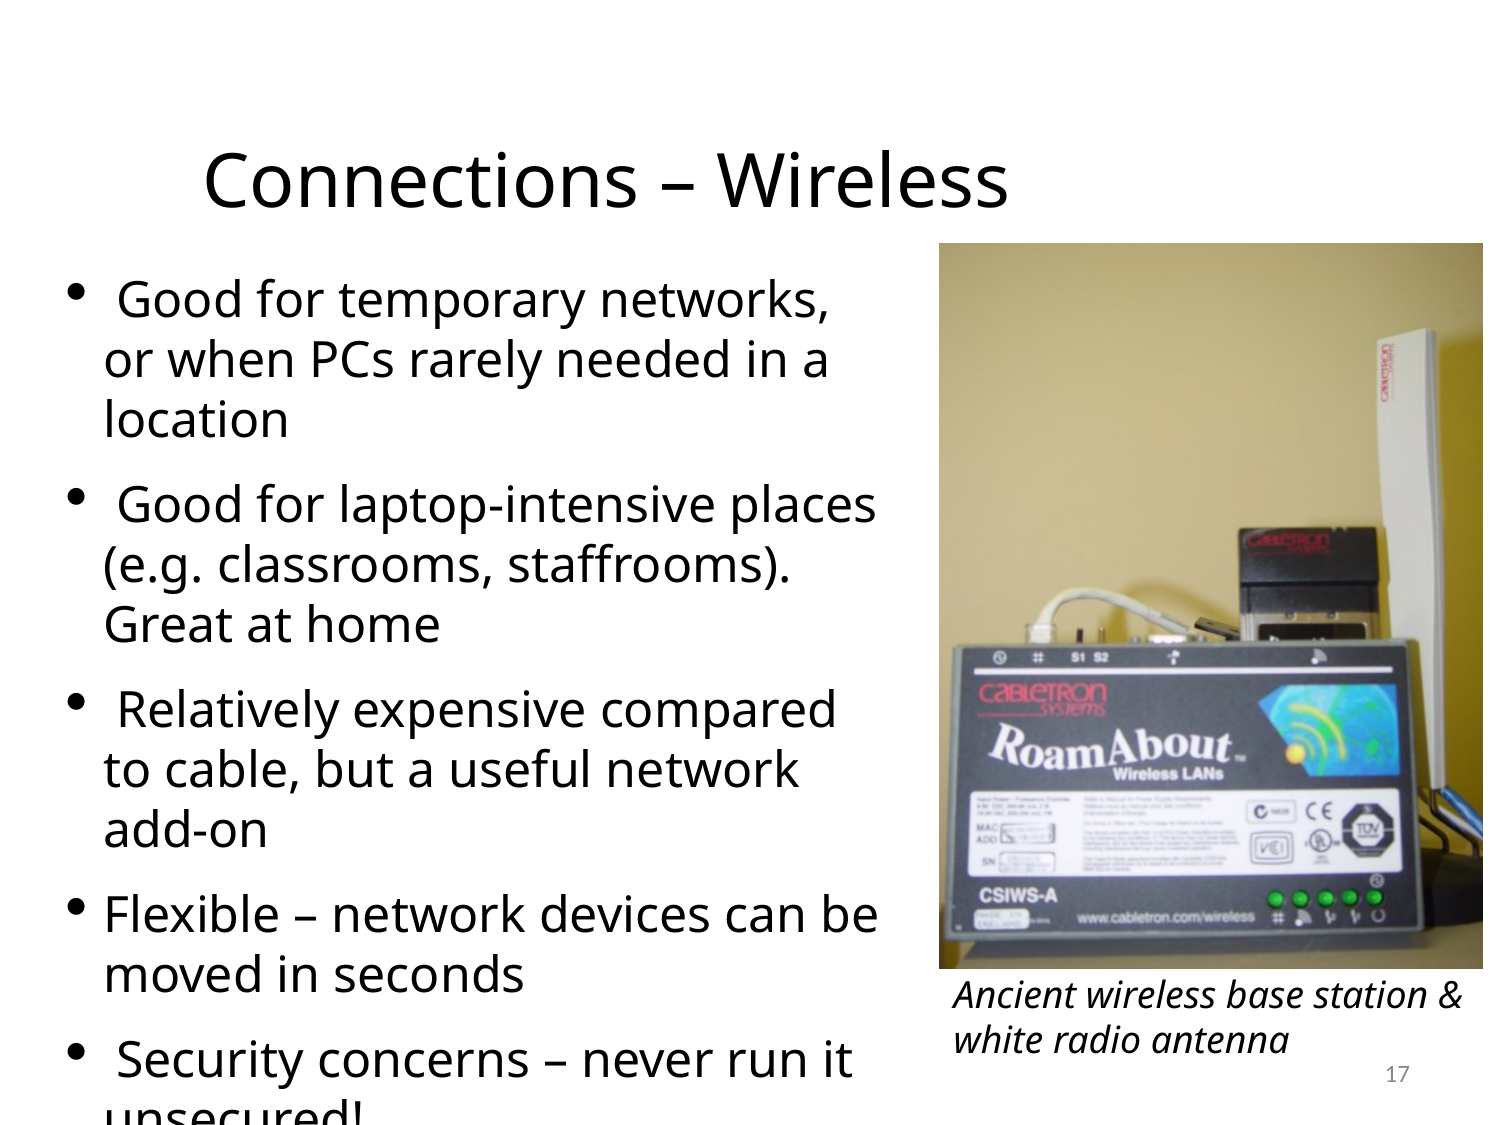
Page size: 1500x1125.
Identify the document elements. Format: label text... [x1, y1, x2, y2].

slide_number <number> [1074, 1069, 1425, 1103]
picture [938, 243, 1483, 969]
text_box Connections – Wireless [187, 124, 1425, 230]
text_box Good for temporary networks, or when PCs rarely needed in a location Good for laptop-intensive places (e.g. classrooms, staffrooms). Great at home Relatively expensive compared to cable, but a useful network add-on Flexible – network devices can be moved in seconds Security concerns – never run it unsecured! [53, 260, 904, 1125]
text_box Ancient wireless base station & white radio antenna [939, 964, 1500, 1069]
